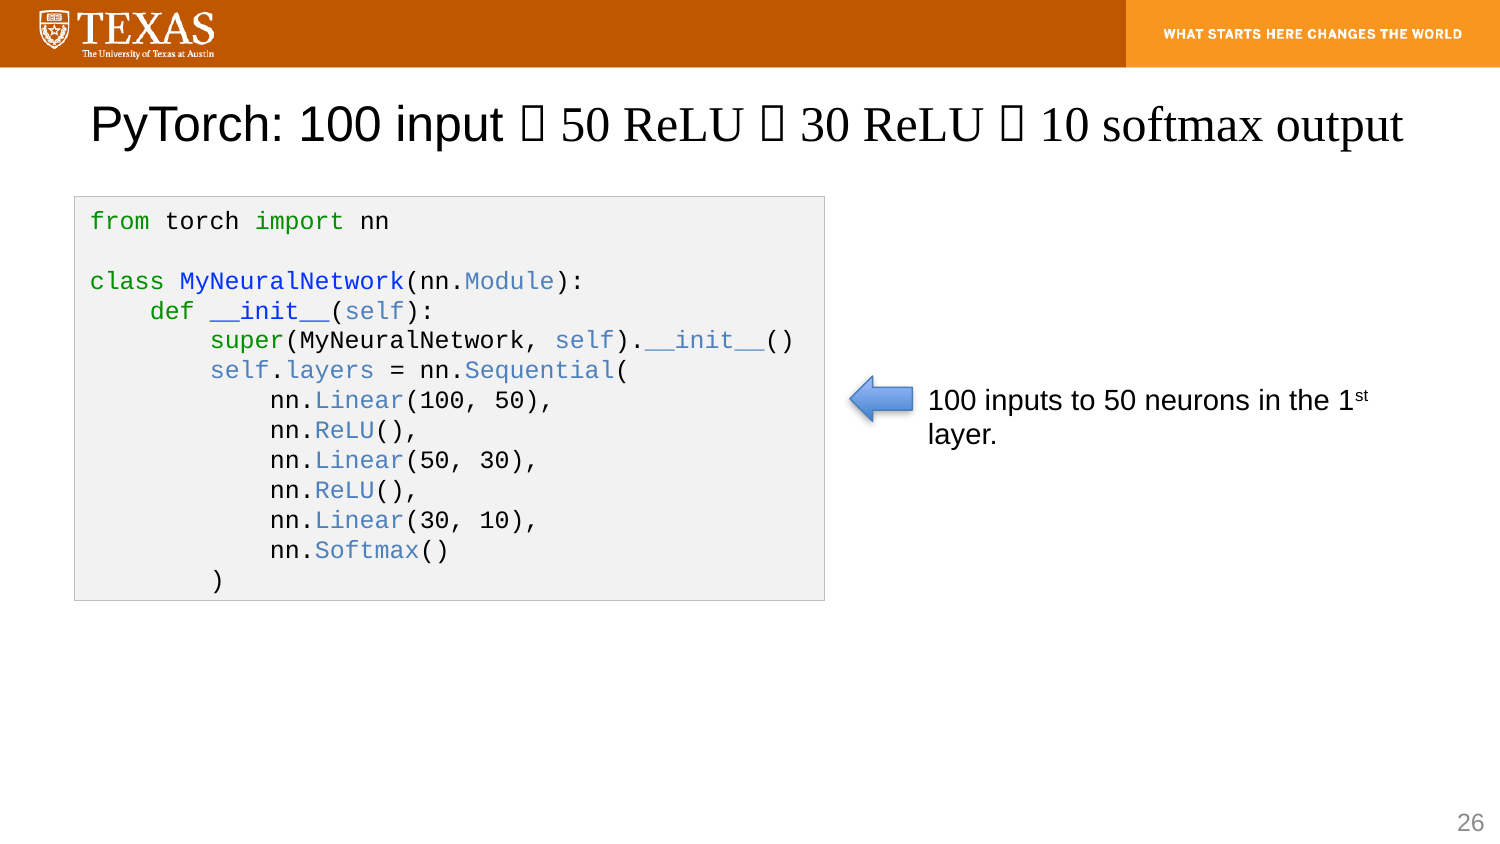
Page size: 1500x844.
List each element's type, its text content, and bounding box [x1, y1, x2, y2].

text_box from torch import nn class MyNeuralNetwork(nn.Module): def __init__(self): super(MyNeuralNetwork, self).__init__() self.layers = nn.Sequential( nn.Linear(100, 50), nn.ReLU(), nn.Linear(50, 30), nn.ReLU(), nn.Linear(30, 10), nn.Softmax() ) [74, 196, 825, 601]
text_box [849, 375, 913, 423]
picture [0, 0, 1500, 844]
text_box 100 inputs to 50 neurons in the 1st layer. [913, 373, 1425, 459]
slide_number 26 [1162, 798, 1500, 844]
title PyTorch: 100 input  50 ReLU  30 ReLU  10 softmax output [75, 84, 1425, 160]
